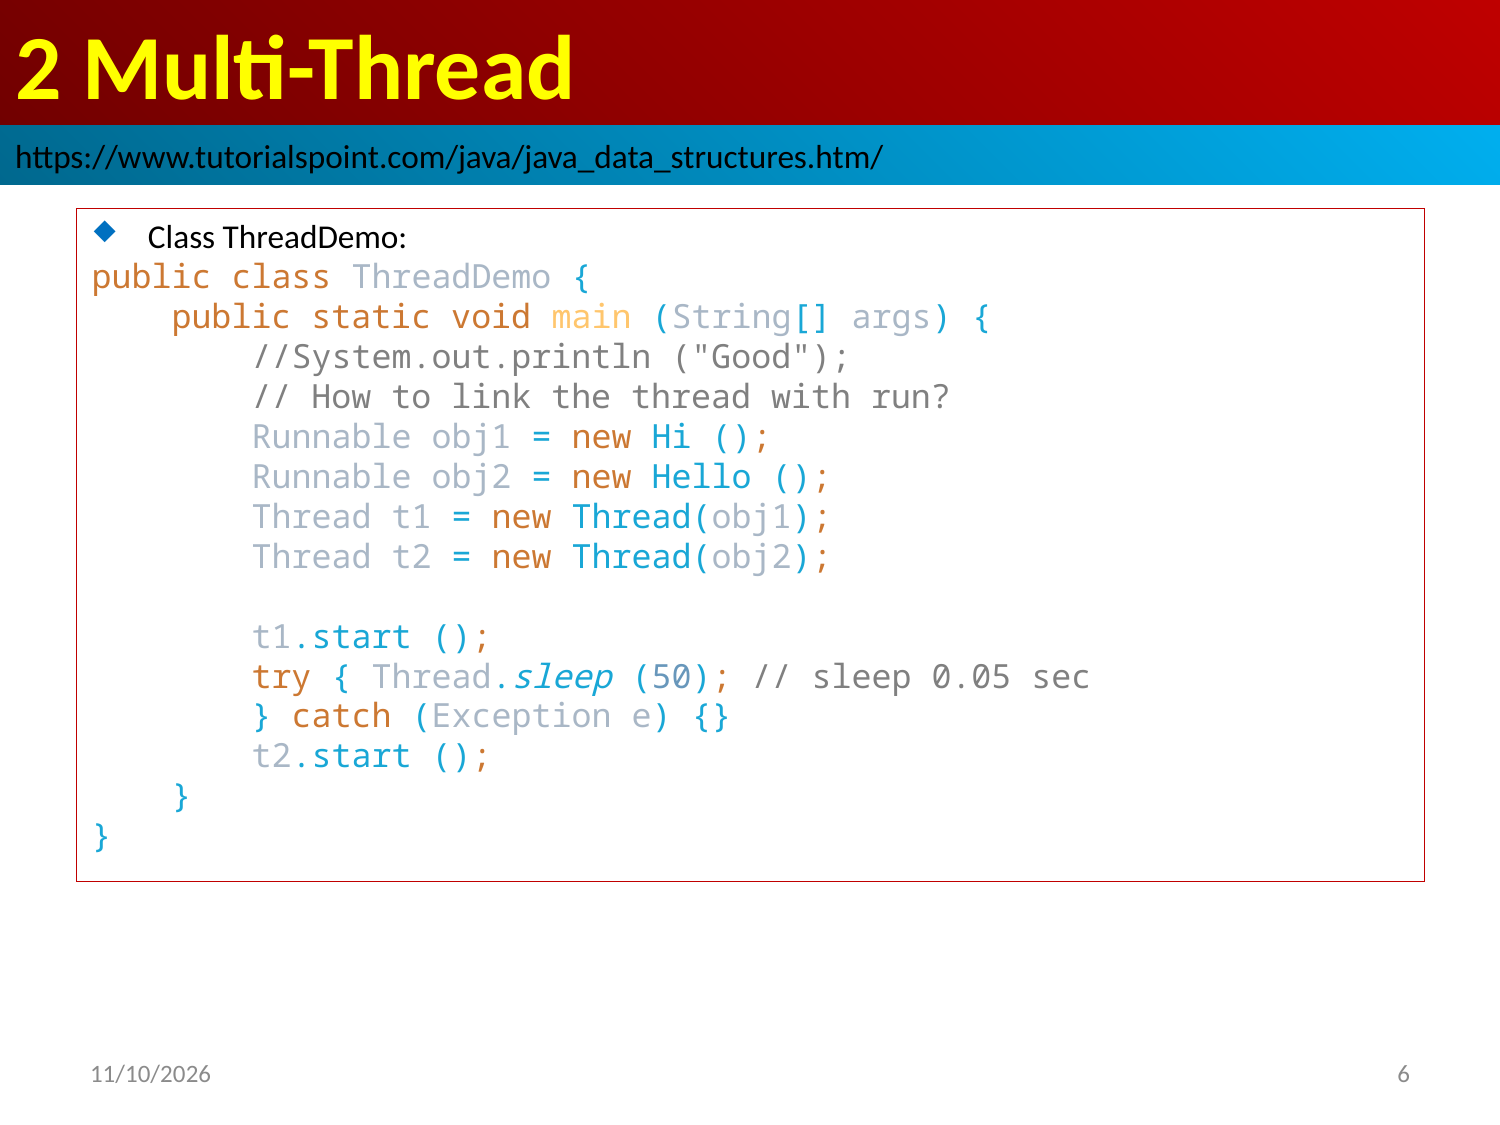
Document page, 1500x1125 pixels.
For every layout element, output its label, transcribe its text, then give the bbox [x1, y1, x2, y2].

text_box https://www.tutorialspoint.com/java/java_data_structures.htm/ [0, 125, 1500, 185]
slide_number 6 [1074, 1042, 1425, 1103]
subtitle Class ThreadDemo: public class ThreadDemo { public static void main (String[] args) { //System.out.println ("Good"); // How to link the thread with run? Runnable obj1 = new Hi (); Runnable obj2 = new Hello (); Thread t1 = new Thread(obj1); Thread t2 = new Thread(obj2); t1.start (); try { Thread.sleep (50); // sleep 0.05 sec } catch (Exception e) {} t2.start (); } } [76, 208, 1425, 882]
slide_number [75, 1042, 425, 1103]
title 2 Multi-Thread [0, 0, 1500, 125]
